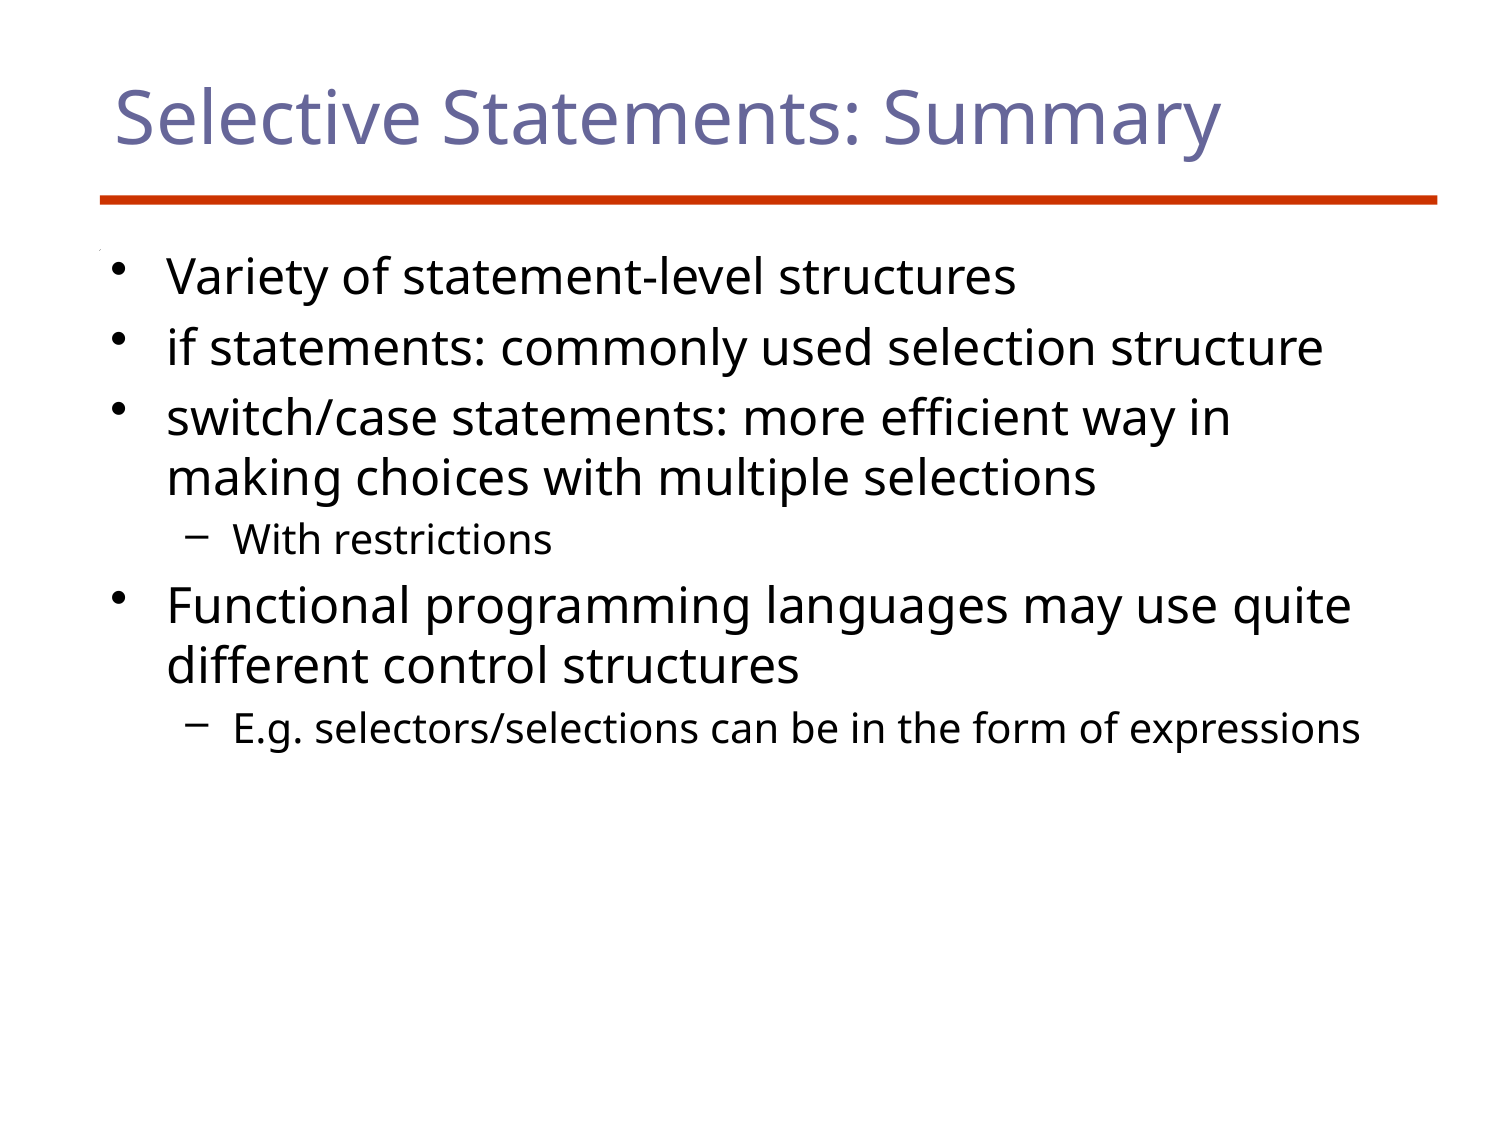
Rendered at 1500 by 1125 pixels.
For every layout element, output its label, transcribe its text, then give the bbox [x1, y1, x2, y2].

list Variety of statement-level structures if statements: commonly used selection structure switch/case statements: more efficient way in making choices with multiple selections With restrictions Functional programming languages may use quite different control structures E.g. selectors/selections can be in the form of expressions [95, 237, 1433, 988]
title Selective Statements: Summary [99, 62, 1438, 250]
